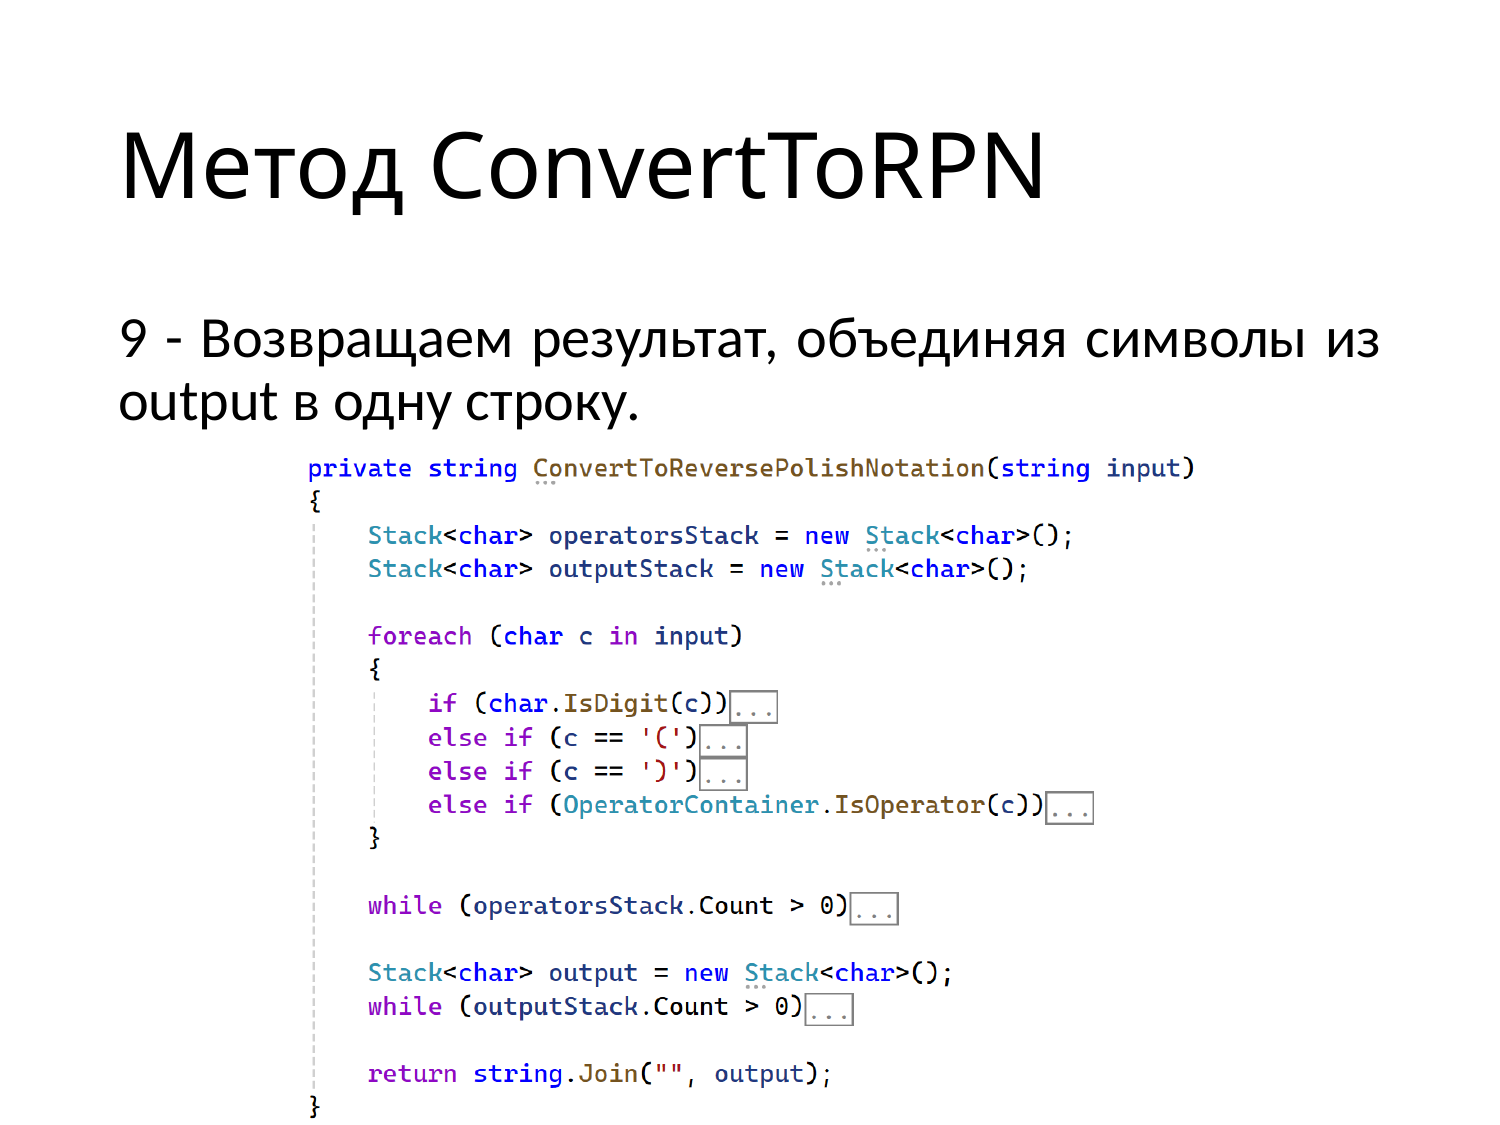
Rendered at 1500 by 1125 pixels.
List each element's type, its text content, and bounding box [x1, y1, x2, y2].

list 9 - Возвращаем результат, объединяя символы из output в одну строку. [103, 299, 1397, 1014]
picture [302, 454, 1198, 1125]
title Метод ConvertToRPN [103, 59, 1397, 278]
